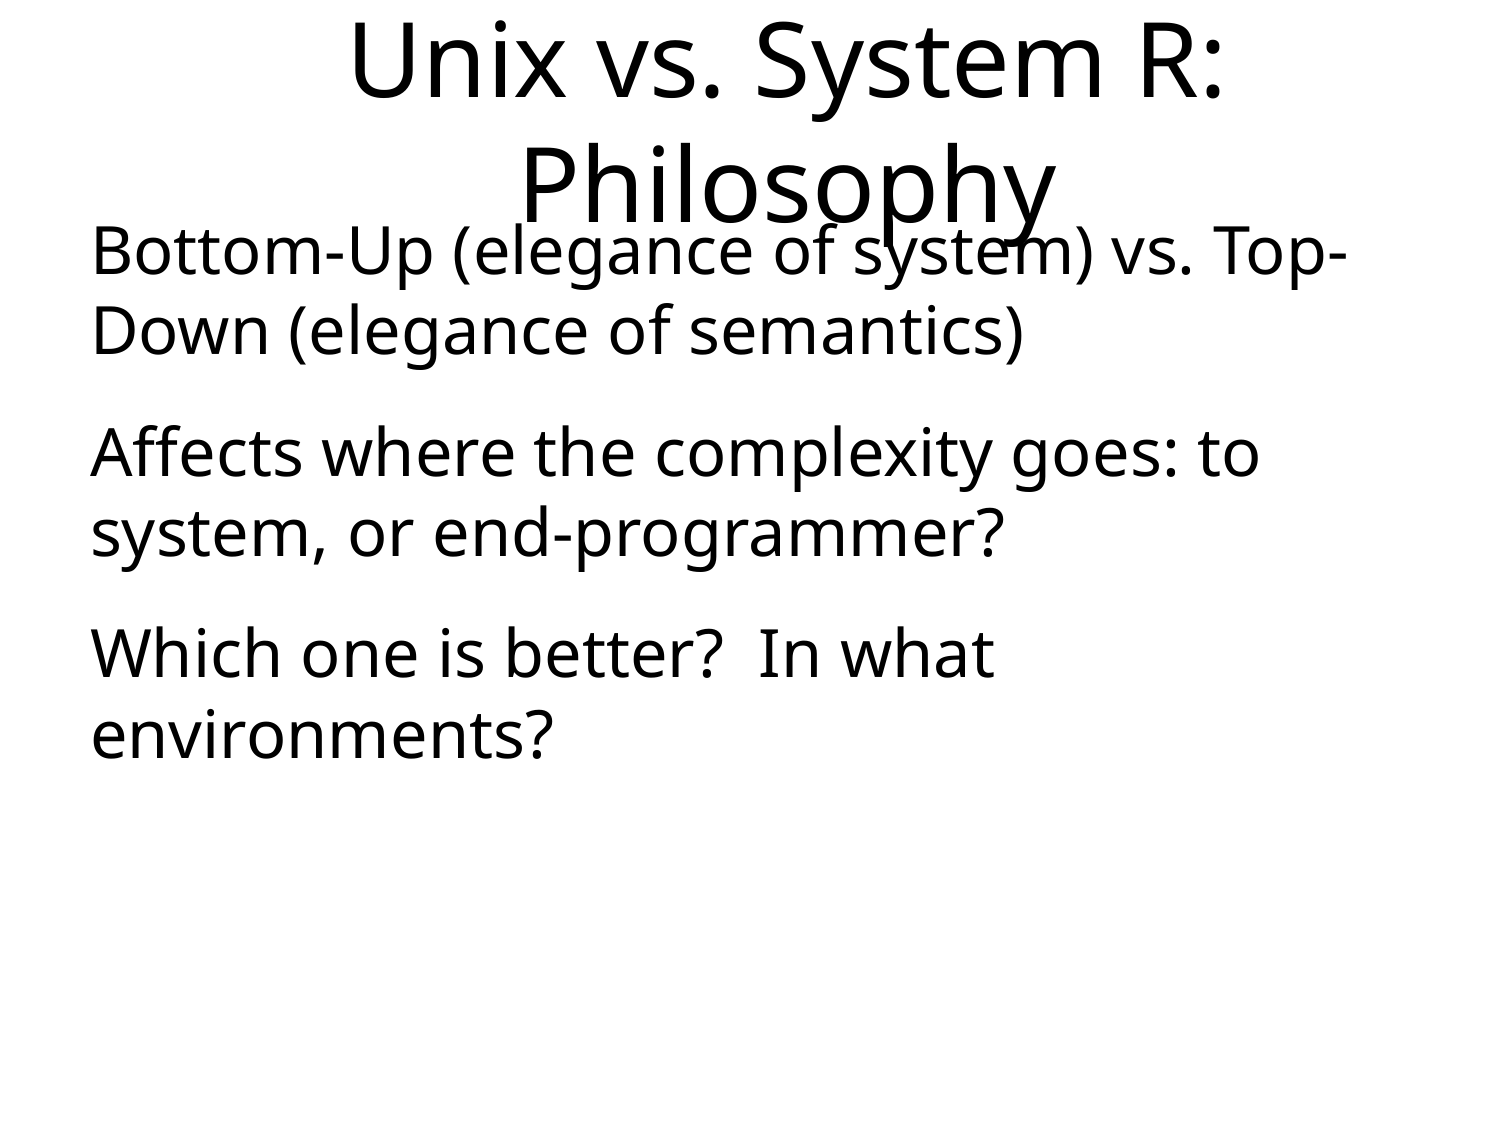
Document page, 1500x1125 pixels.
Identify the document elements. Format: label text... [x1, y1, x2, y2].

list Bottom-Up (elegance of system) vs. Top-Down (elegance of semantics) Affects where the complexity goes: to system, or end-programmer? Which one is better? In what environments? [74, 199, 1476, 1088]
title Unix vs. System R: Philosophy [74, 24, 1500, 213]
